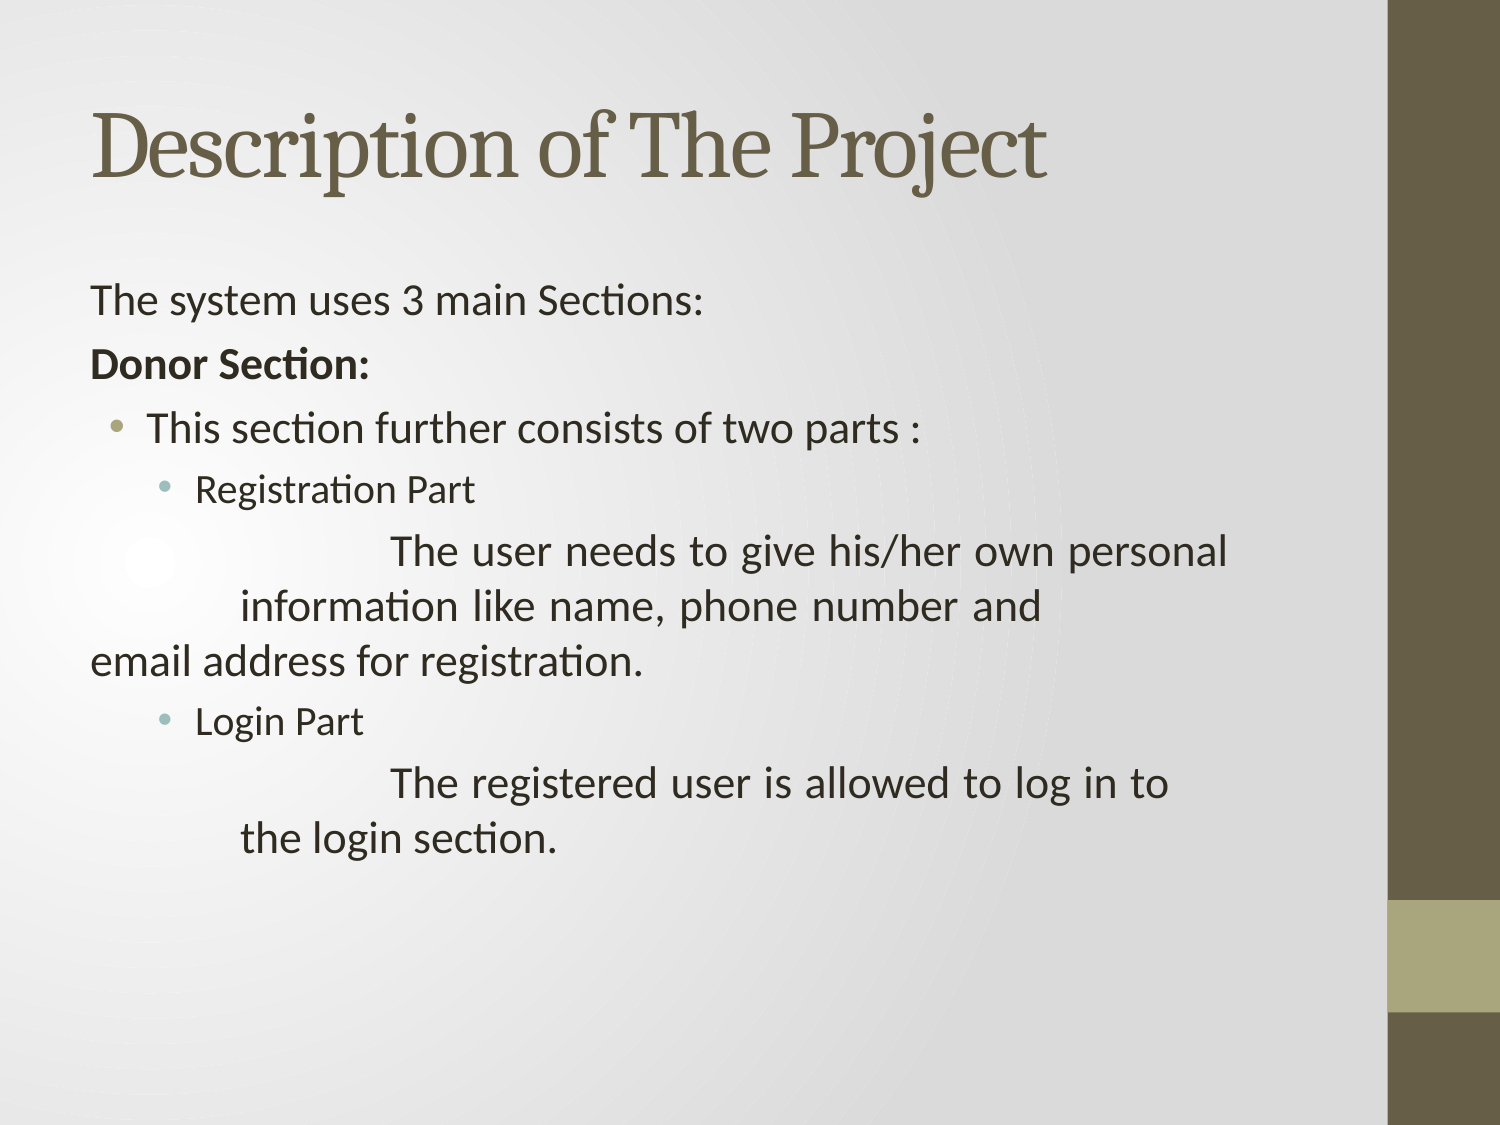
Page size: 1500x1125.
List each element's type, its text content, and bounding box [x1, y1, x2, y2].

title Description of The Project [75, 45, 1325, 233]
list The system uses 3 main Sections: Donor Section: This section further consists of two parts : Registration Part The user needs to give his/her own personal information like name, phone number and email address for registration. Login Part The registered user is allowed to log in to the login section. [75, 262, 1325, 1050]
